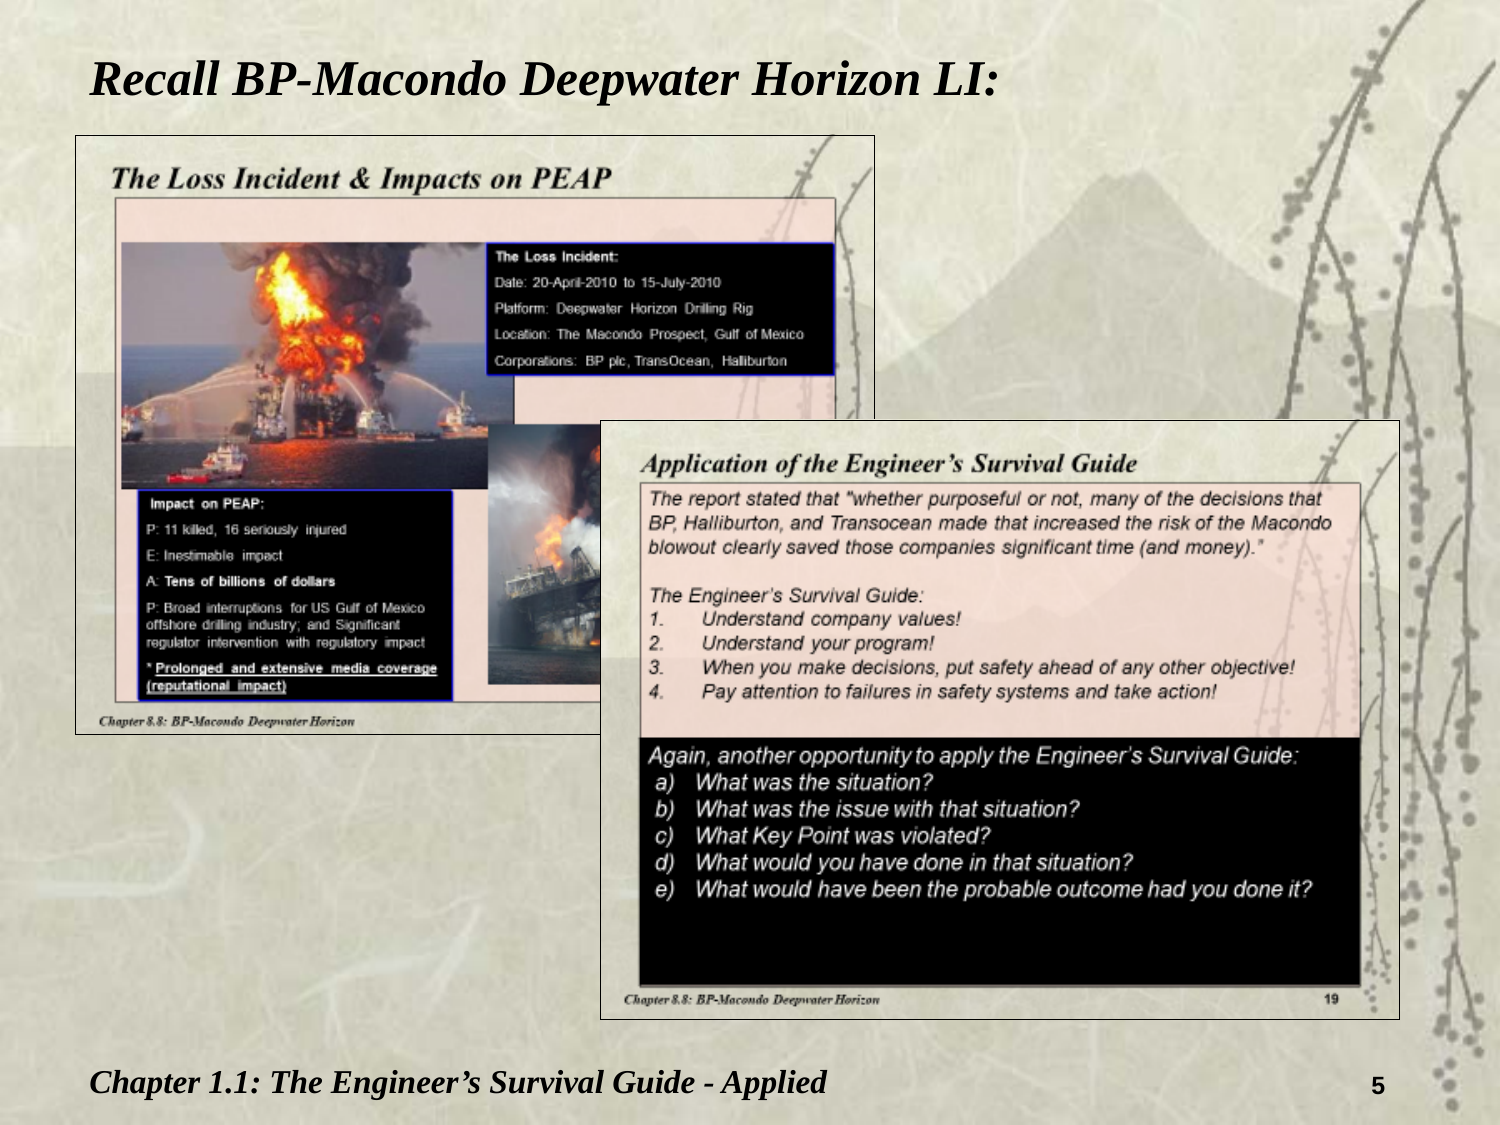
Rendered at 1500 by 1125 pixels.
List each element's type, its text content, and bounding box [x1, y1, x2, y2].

text_box Chapter 1.1: The Engineer’s Survival Guide - Applied [74, 1034, 960, 1125]
picture [0, 0, 1500, 1125]
text_box 5 [1249, 1062, 1400, 1100]
text_box Recall BP-Macondo Deepwater Horizon LI: [74, 29, 1425, 120]
